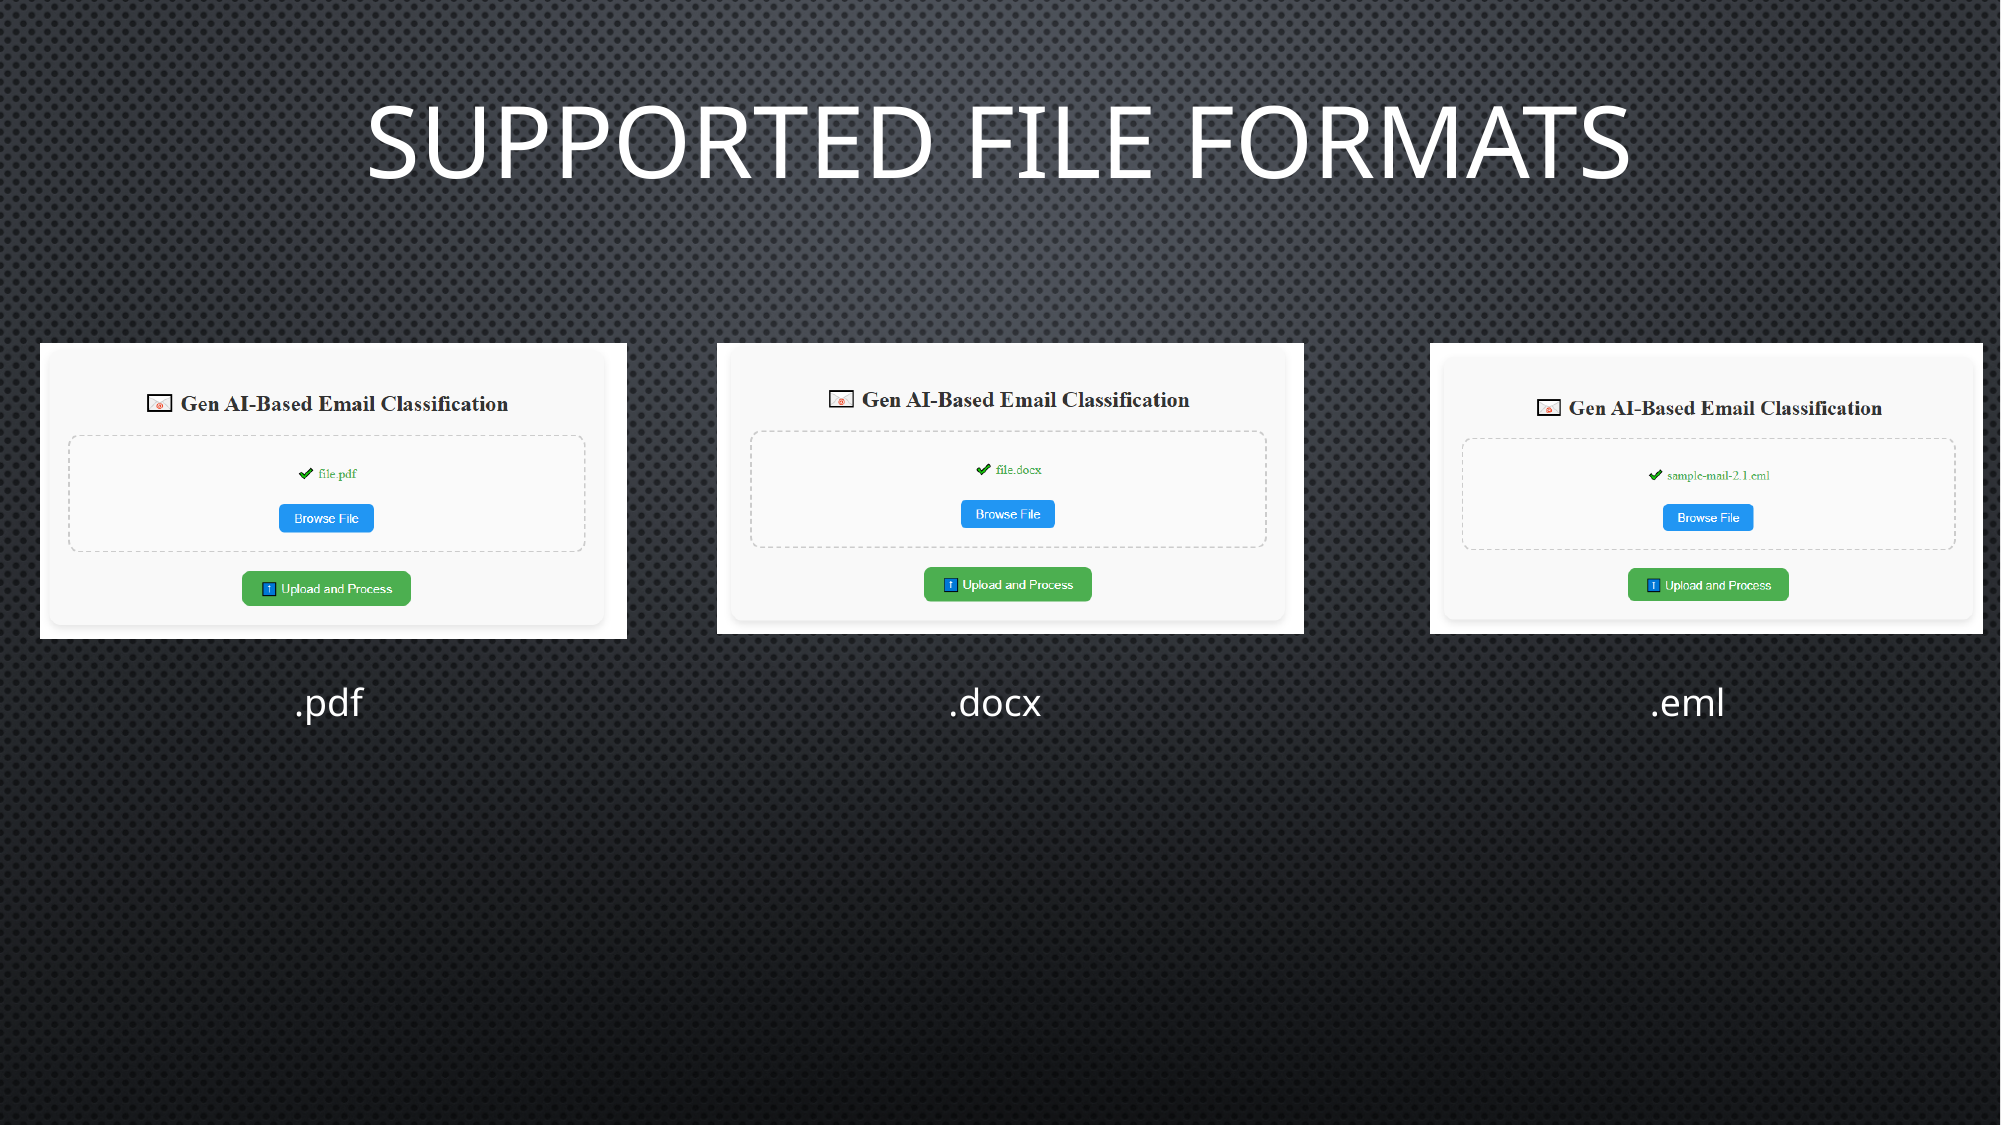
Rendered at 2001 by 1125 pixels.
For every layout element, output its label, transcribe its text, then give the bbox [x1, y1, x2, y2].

picture [40, 343, 627, 639]
picture [717, 343, 1305, 634]
picture [1430, 343, 1983, 634]
text_box .pdf [135, 671, 532, 731]
text_box .eml [1494, 671, 1891, 731]
title Supported File Formats [288, 0, 1712, 207]
text_box .docx [801, 671, 1199, 731]
